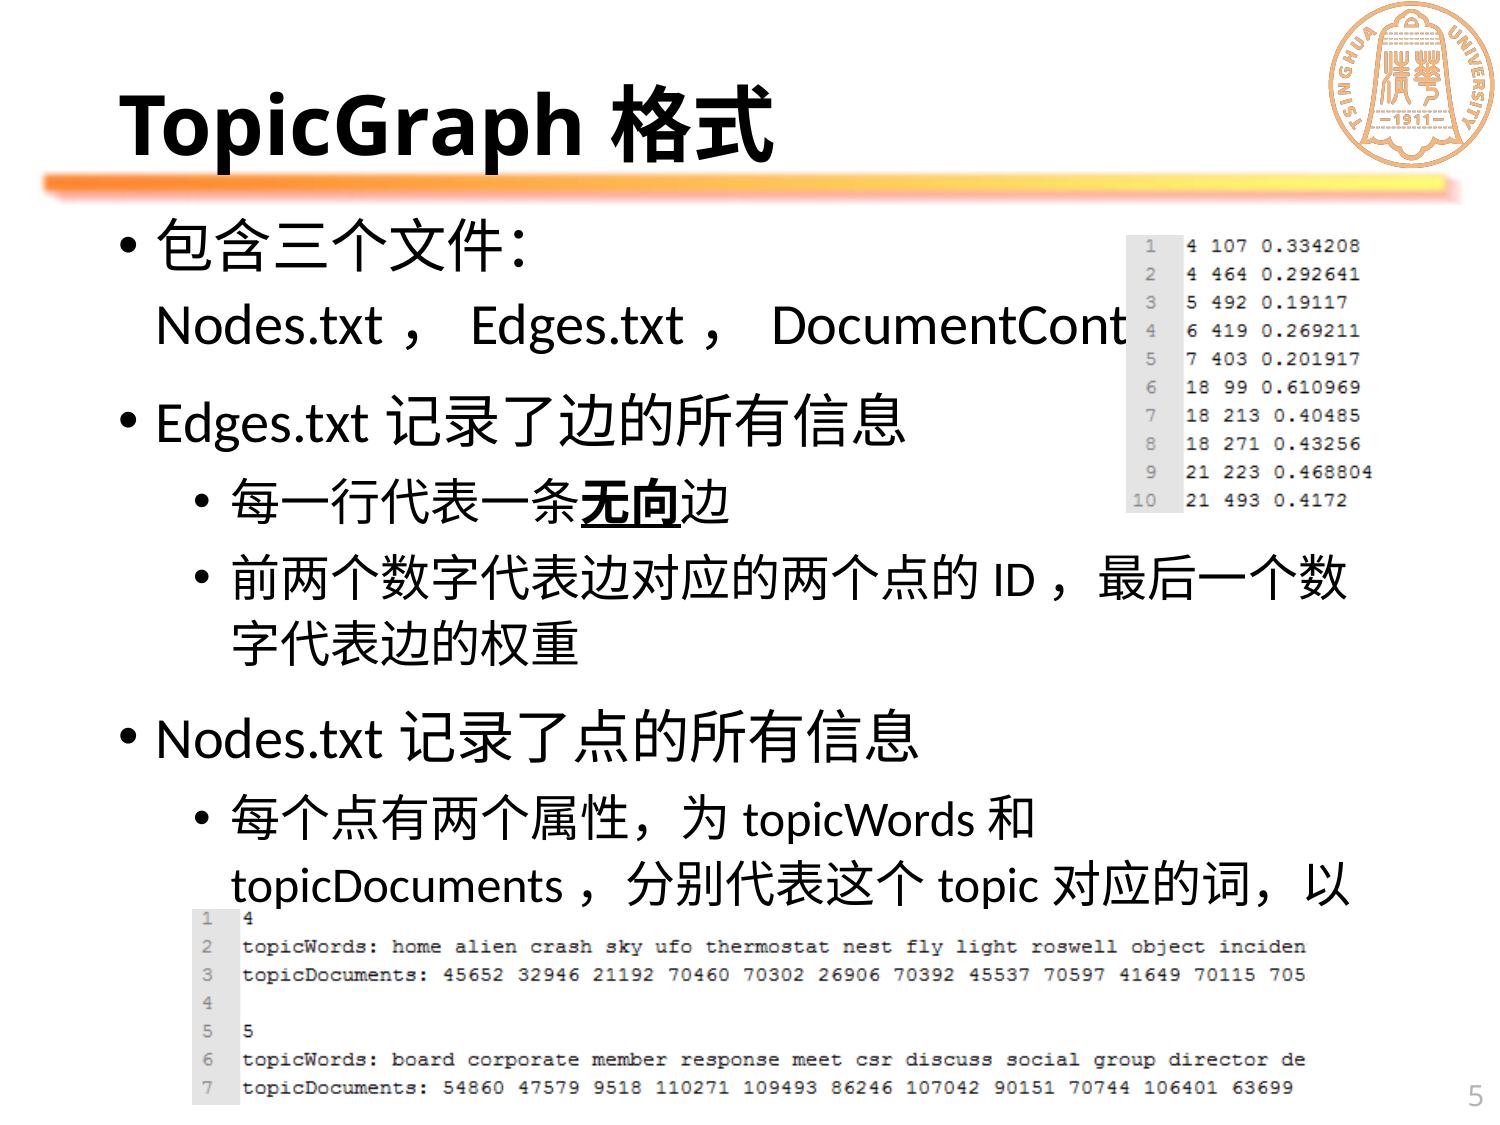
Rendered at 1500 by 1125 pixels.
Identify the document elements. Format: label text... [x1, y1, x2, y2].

picture [1126, 235, 1380, 513]
list 包含三个文件：Nodes.txt，Edges.txt，DocumentContent.txt Edges.txt记录了边的所有信息 每一行代表一条无向边 前两个数字代表边对应的两个点的ID，最后一个数字代表边的权重 Nodes.txt记录了点的所有信息 每个点有两个属性，为topicWords和topicDocuments，分别代表这个topic对应的词，以及topic对应的文档ID [103, 194, 1397, 1033]
picture [192, 909, 1308, 1105]
slide_number 5 [1187, 1070, 1500, 1125]
picture [28, 0, 1496, 205]
title TopicGraph格式 [103, 59, 1397, 187]
